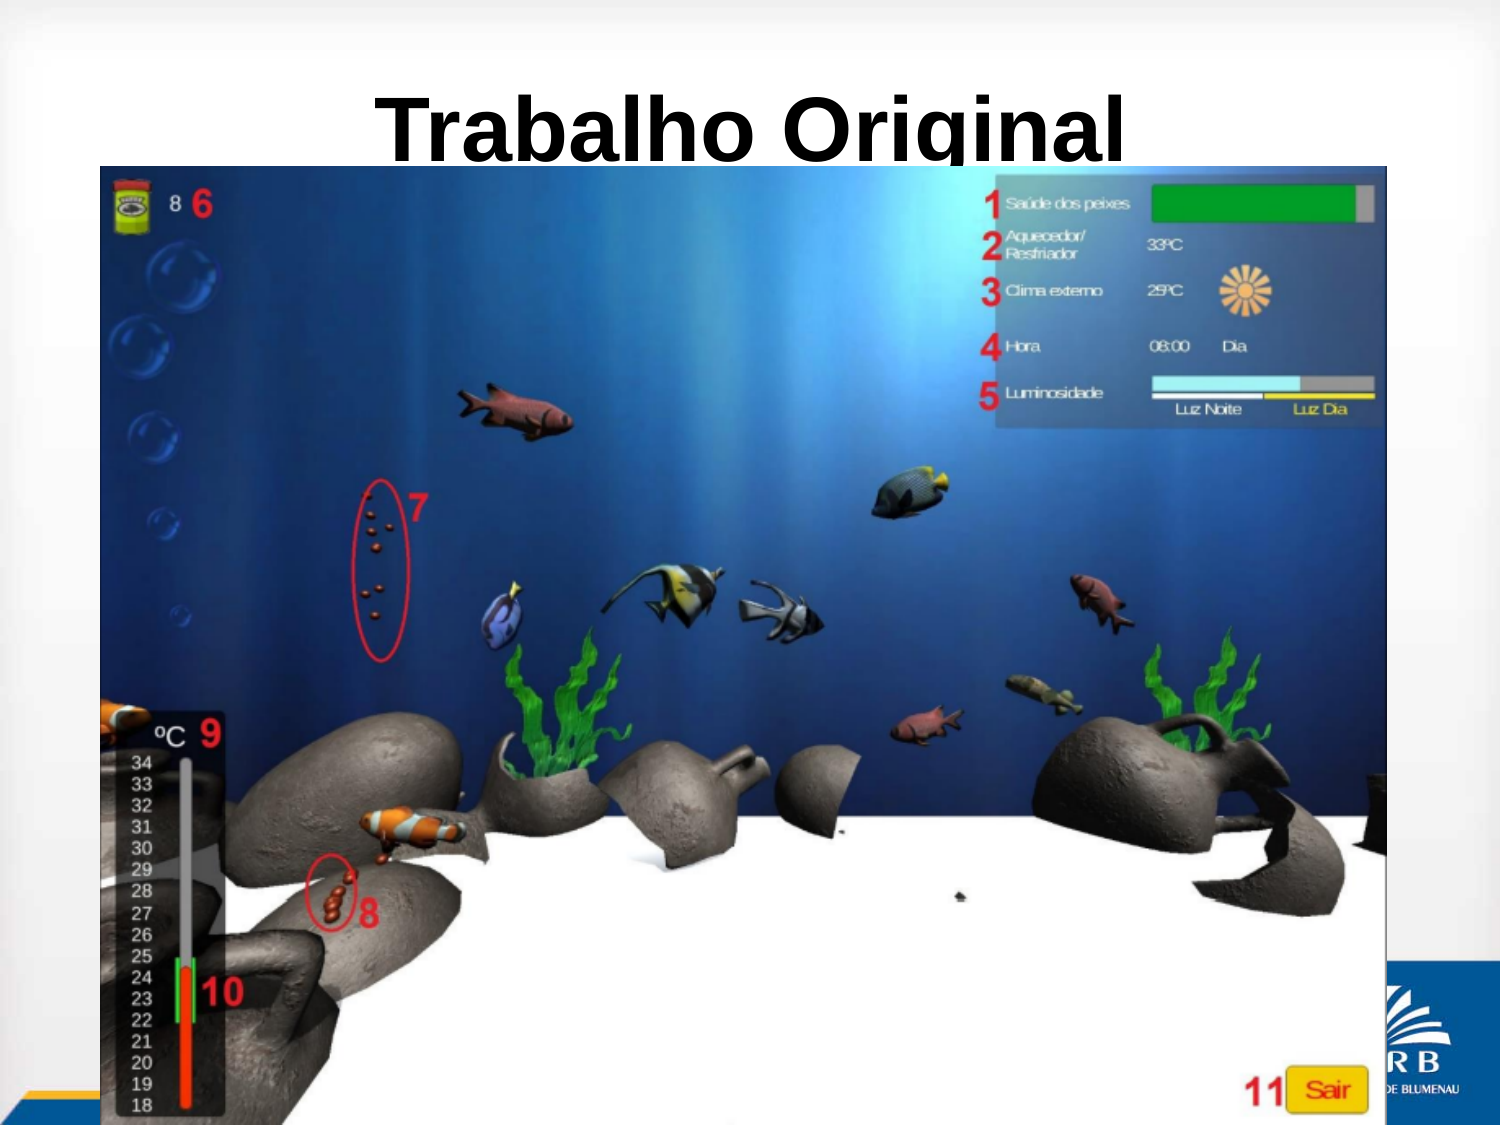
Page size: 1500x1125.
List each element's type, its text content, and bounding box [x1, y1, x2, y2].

picture [0, 0, 1500, 1125]
title Trabalho Original [76, 30, 1427, 219]
